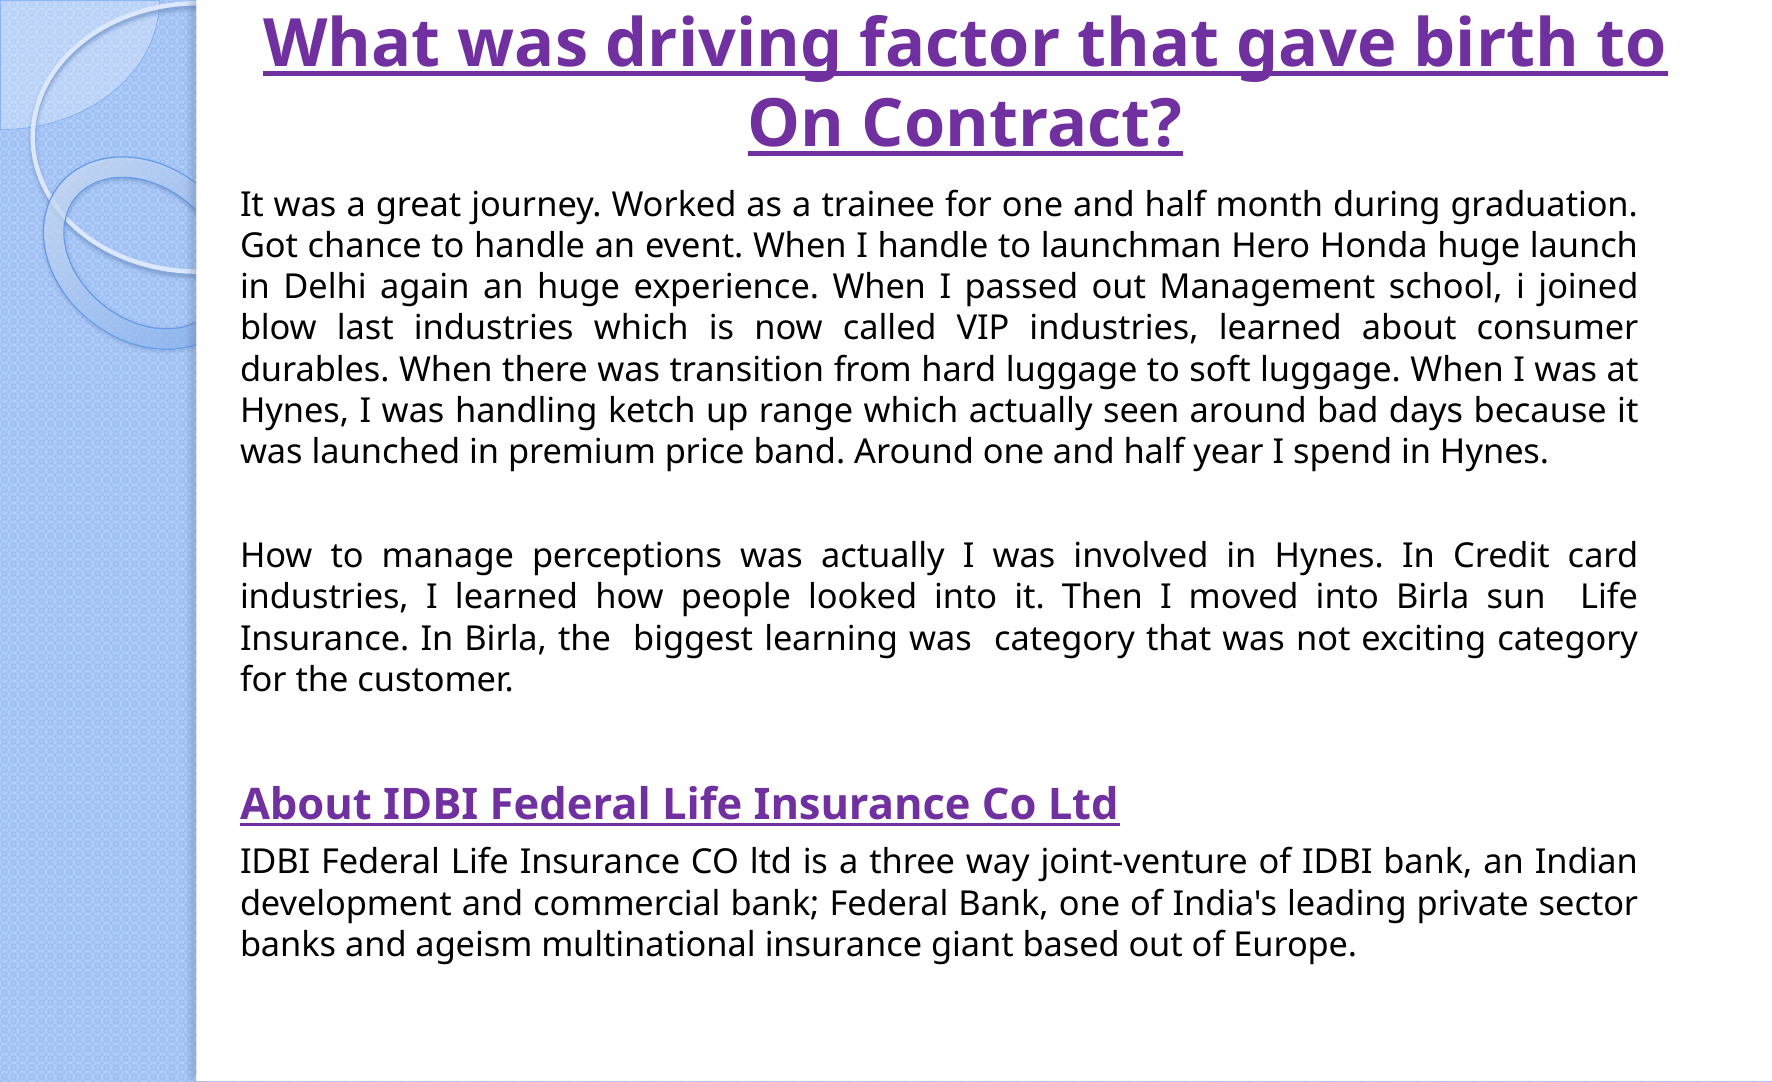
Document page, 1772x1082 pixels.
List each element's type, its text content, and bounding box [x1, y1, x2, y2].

list It was a great journey. Worked as a trainee for one and half month during graduation. Got chance to handle an event. When I handle to launchman Hero Honda huge launch in Delhi again an huge experience. When I passed out Management school, i joined blow last industries which is now called VIP industries, learned about consumer durables. When there was transition from hard luggage to soft luggage. When I was at Hynes, I was handling ketch up range which actually seen around bad days because it was launched in premium price band. Around one and half year I spend in Hynes. How to manage perceptions was actually I was involved in Hynes. In Credit card industries, I learned how people looked into it. Then I moved into Birla sun Life Insurance. In Birla, the biggest learning was category that was not exciting category for the customer. About IDBI Federal Life Insurance Co Ltd IDBI Federal Life Insurance CO ltd is a three way joint-venture of IDBI bank, an Indian development and commercial bank; Federal Bank, one of India's leading private sector banks and ageism multinational insurance giant based out of Europe. [212, 174, 1654, 1042]
title What was driving factor that gave birth to On Contract? [200, 20, 1730, 139]
